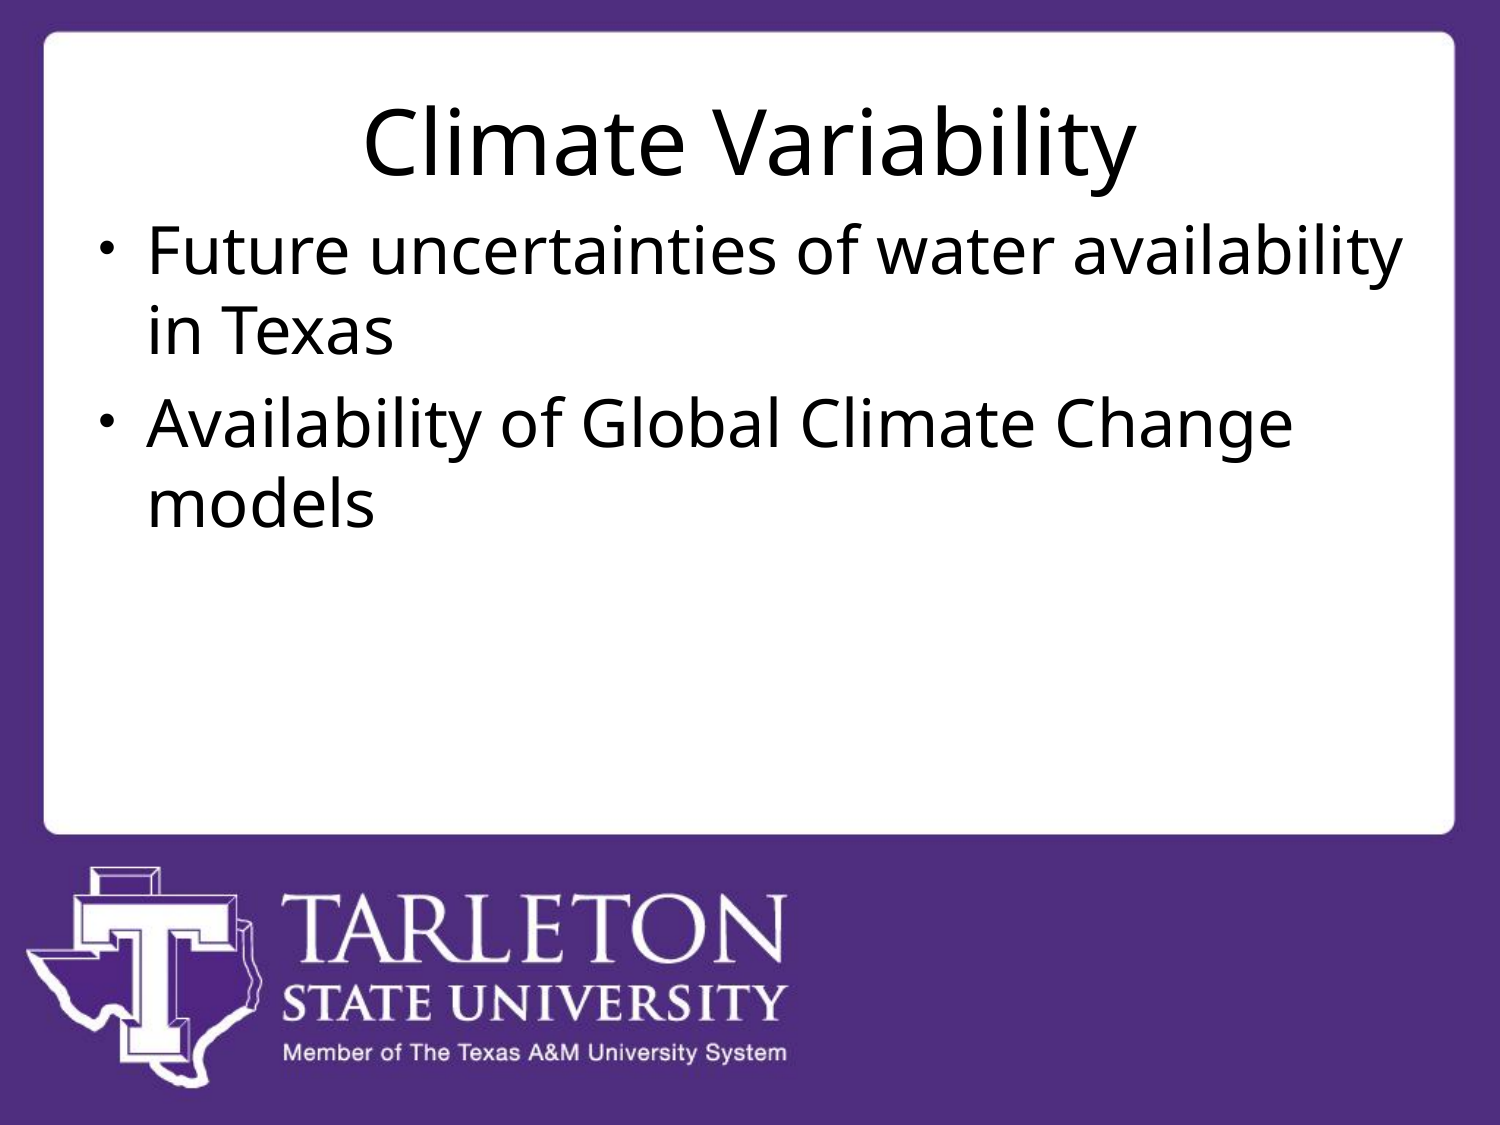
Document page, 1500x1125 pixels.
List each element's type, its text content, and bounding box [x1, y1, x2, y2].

picture [0, 0, 1500, 1125]
list Future uncertainties of water availability in Texas Availability of Global Climate Change models [75, 200, 1425, 943]
title Climate Variability [75, 45, 1425, 200]
